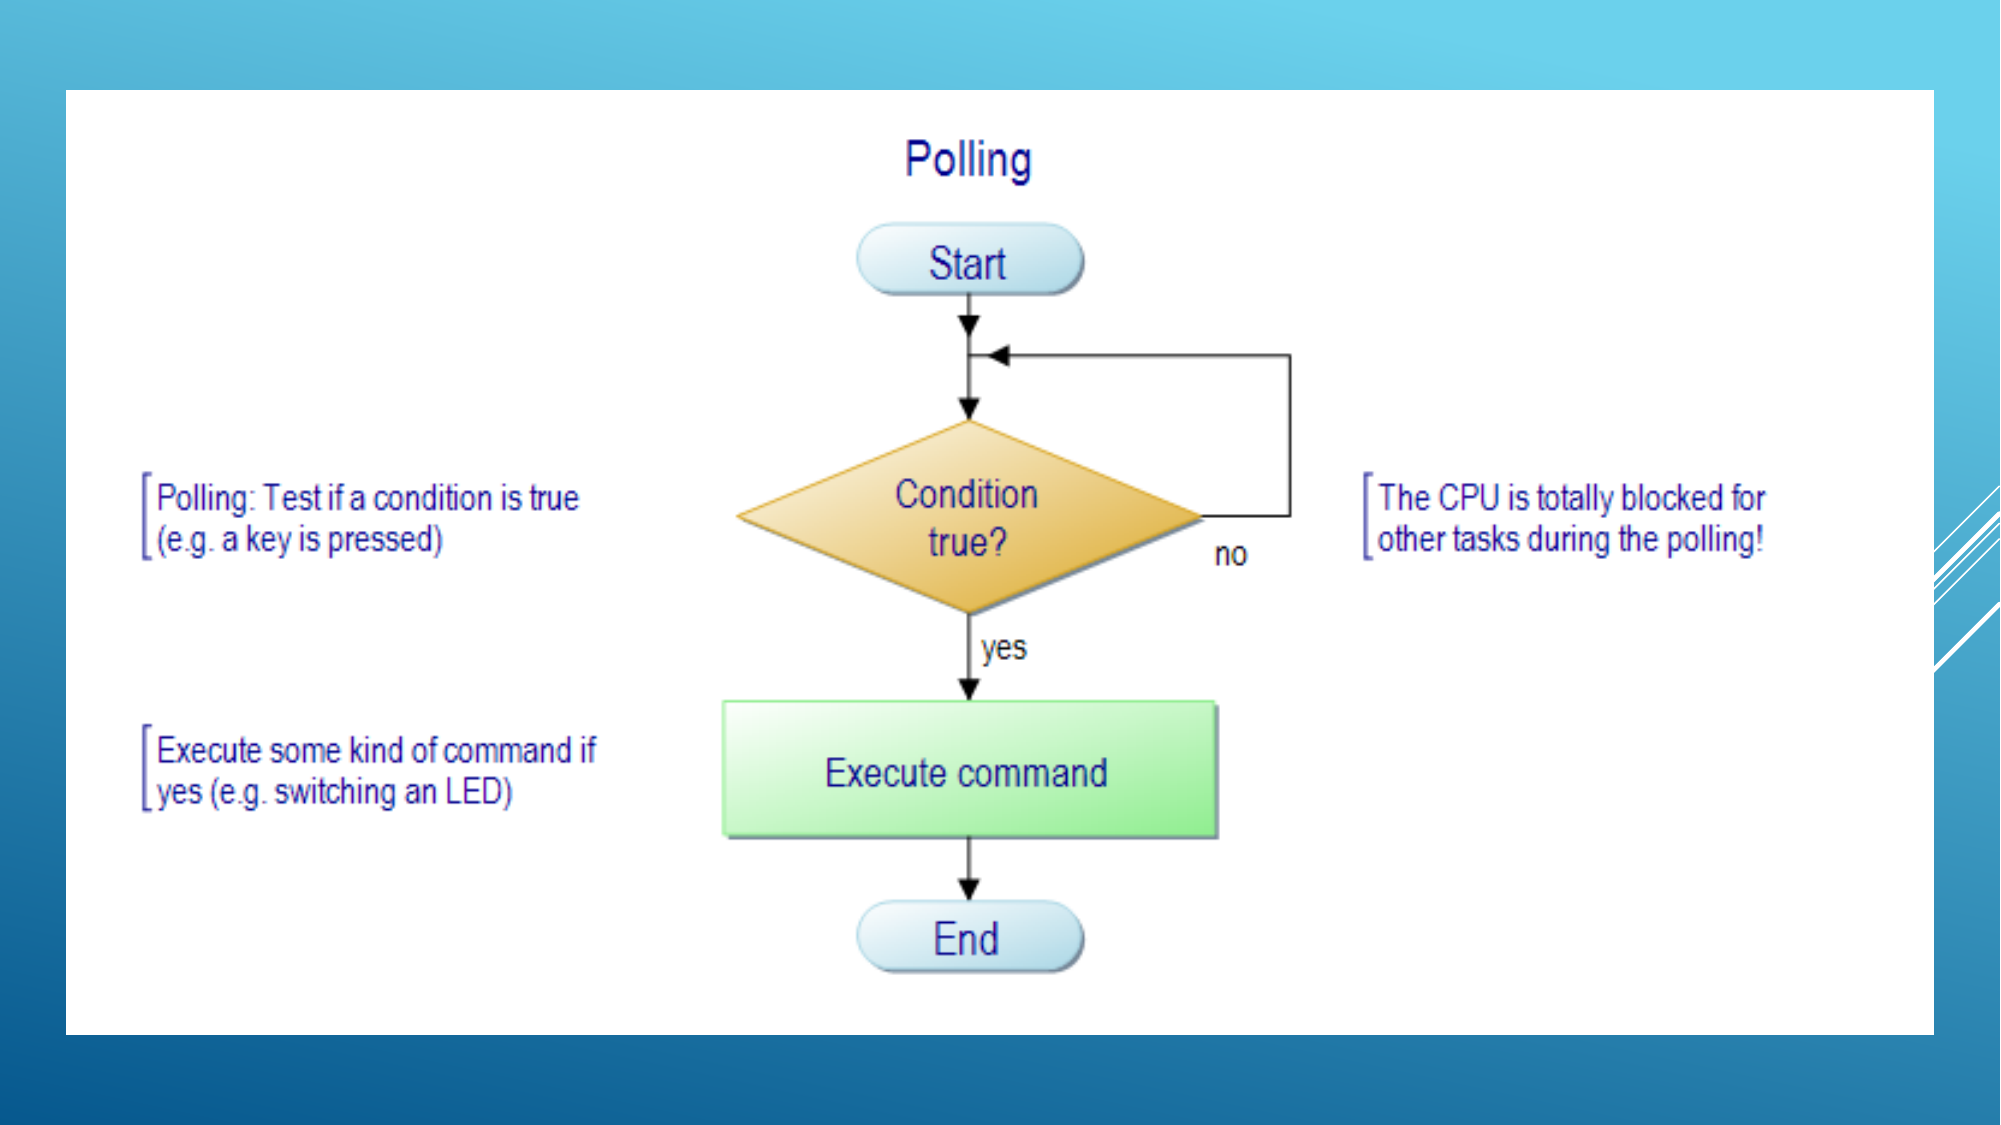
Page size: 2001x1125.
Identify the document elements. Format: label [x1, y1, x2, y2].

list [65, 89, 1935, 1036]
